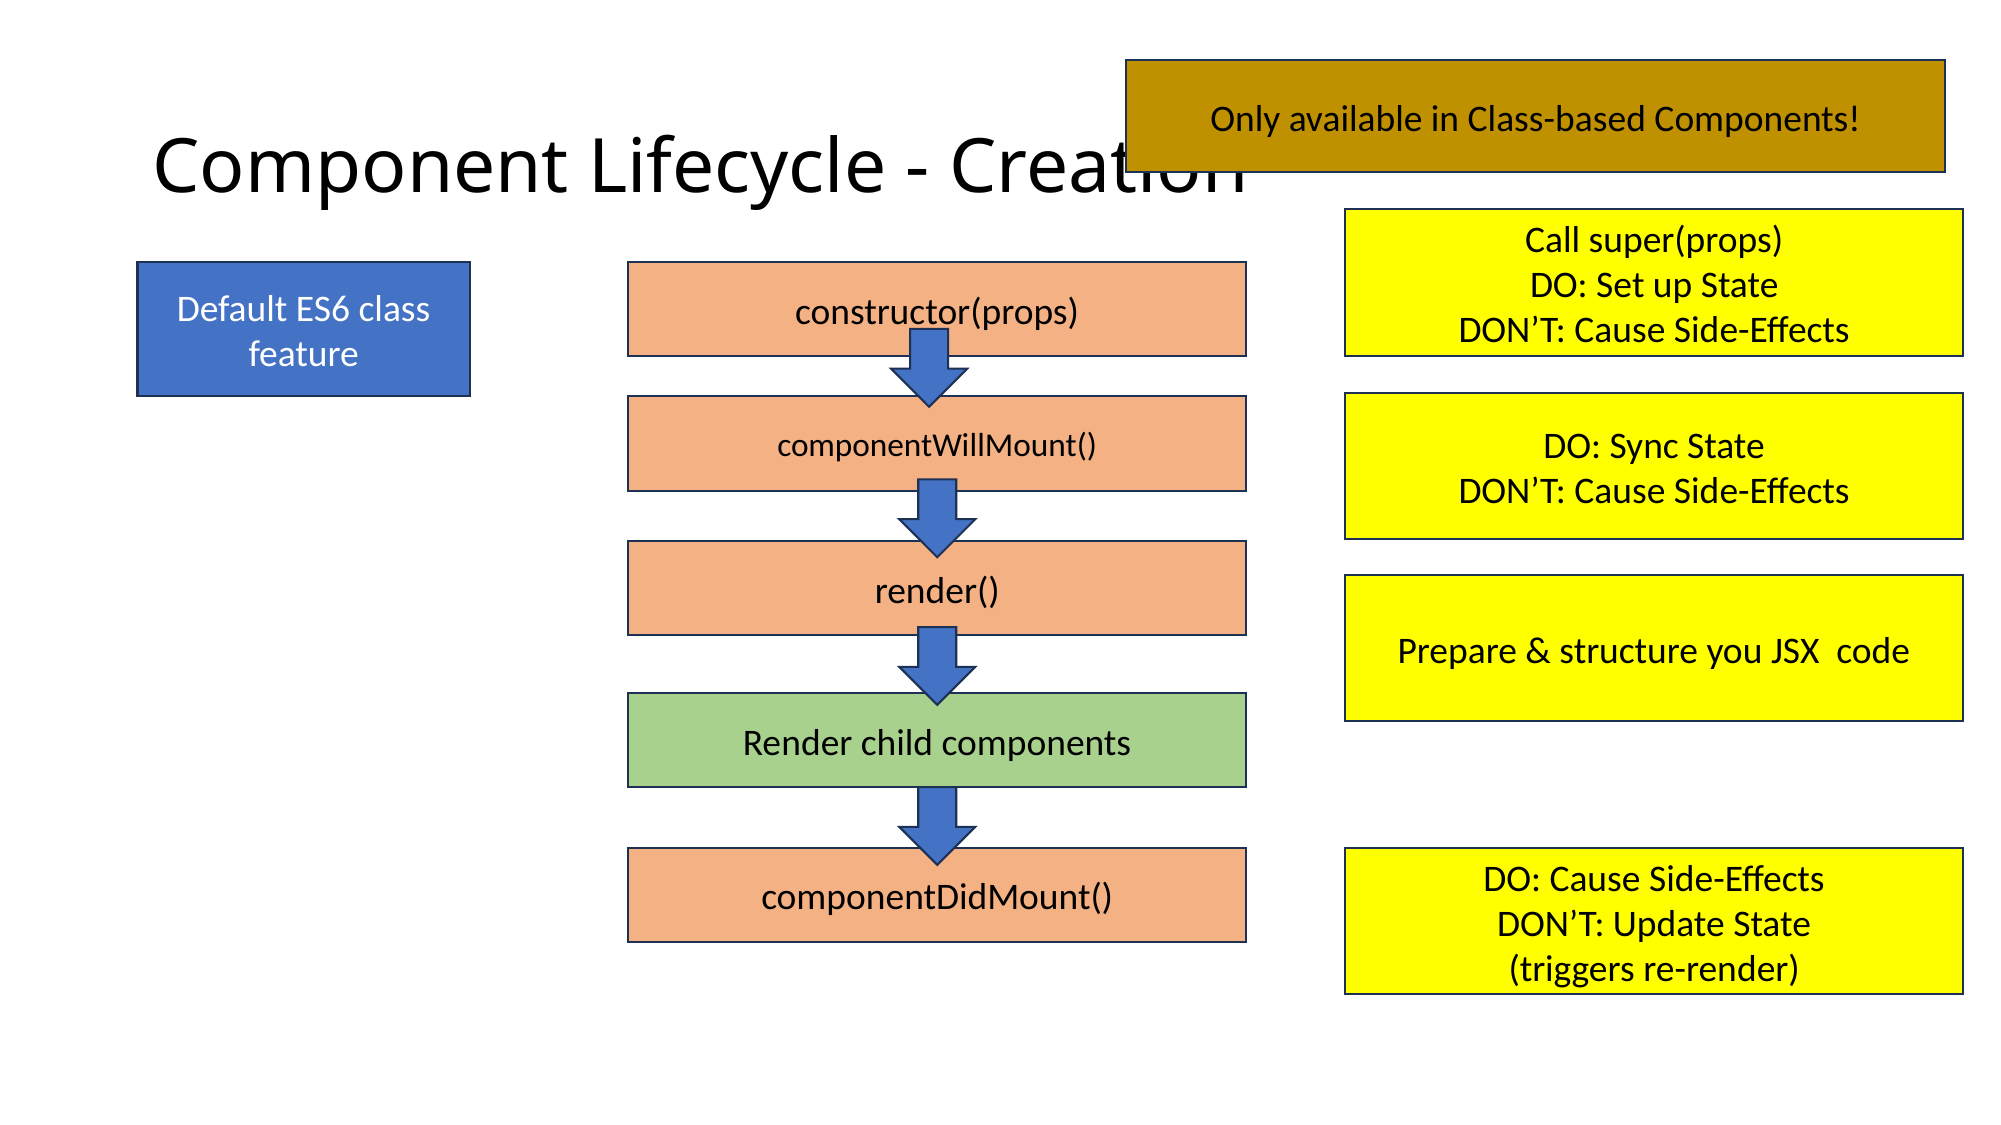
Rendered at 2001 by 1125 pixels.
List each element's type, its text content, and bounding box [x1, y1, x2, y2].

text_box Prepare & structure you JSX code [1344, 574, 1964, 722]
text_box Render child components [627, 692, 1247, 788]
title Component Lifecycle - Creation [137, 59, 1863, 278]
text_box [896, 478, 978, 559]
text_box Only available in Class-based Components! [1125, 59, 1946, 173]
text_box constructor(props) [627, 261, 1247, 357]
text_box componentWillMount() [627, 395, 1247, 492]
text_box DO: Sync State DON’T: Cause Side-Effects [1344, 392, 1964, 540]
text_box [888, 327, 970, 409]
text_box DO: Cause Side-Effects DON’T: Update State (triggers re-render) [1344, 847, 1964, 995]
text_box render() [627, 540, 1247, 636]
text_box [896, 786, 978, 867]
text_box [896, 626, 978, 707]
text_box componentDidMount() [627, 847, 1247, 943]
text_box Call super(props) DO: Set up State DON’T: Cause Side-Effects [1344, 208, 1964, 357]
text_box Default ES6 class feature [136, 261, 471, 397]
